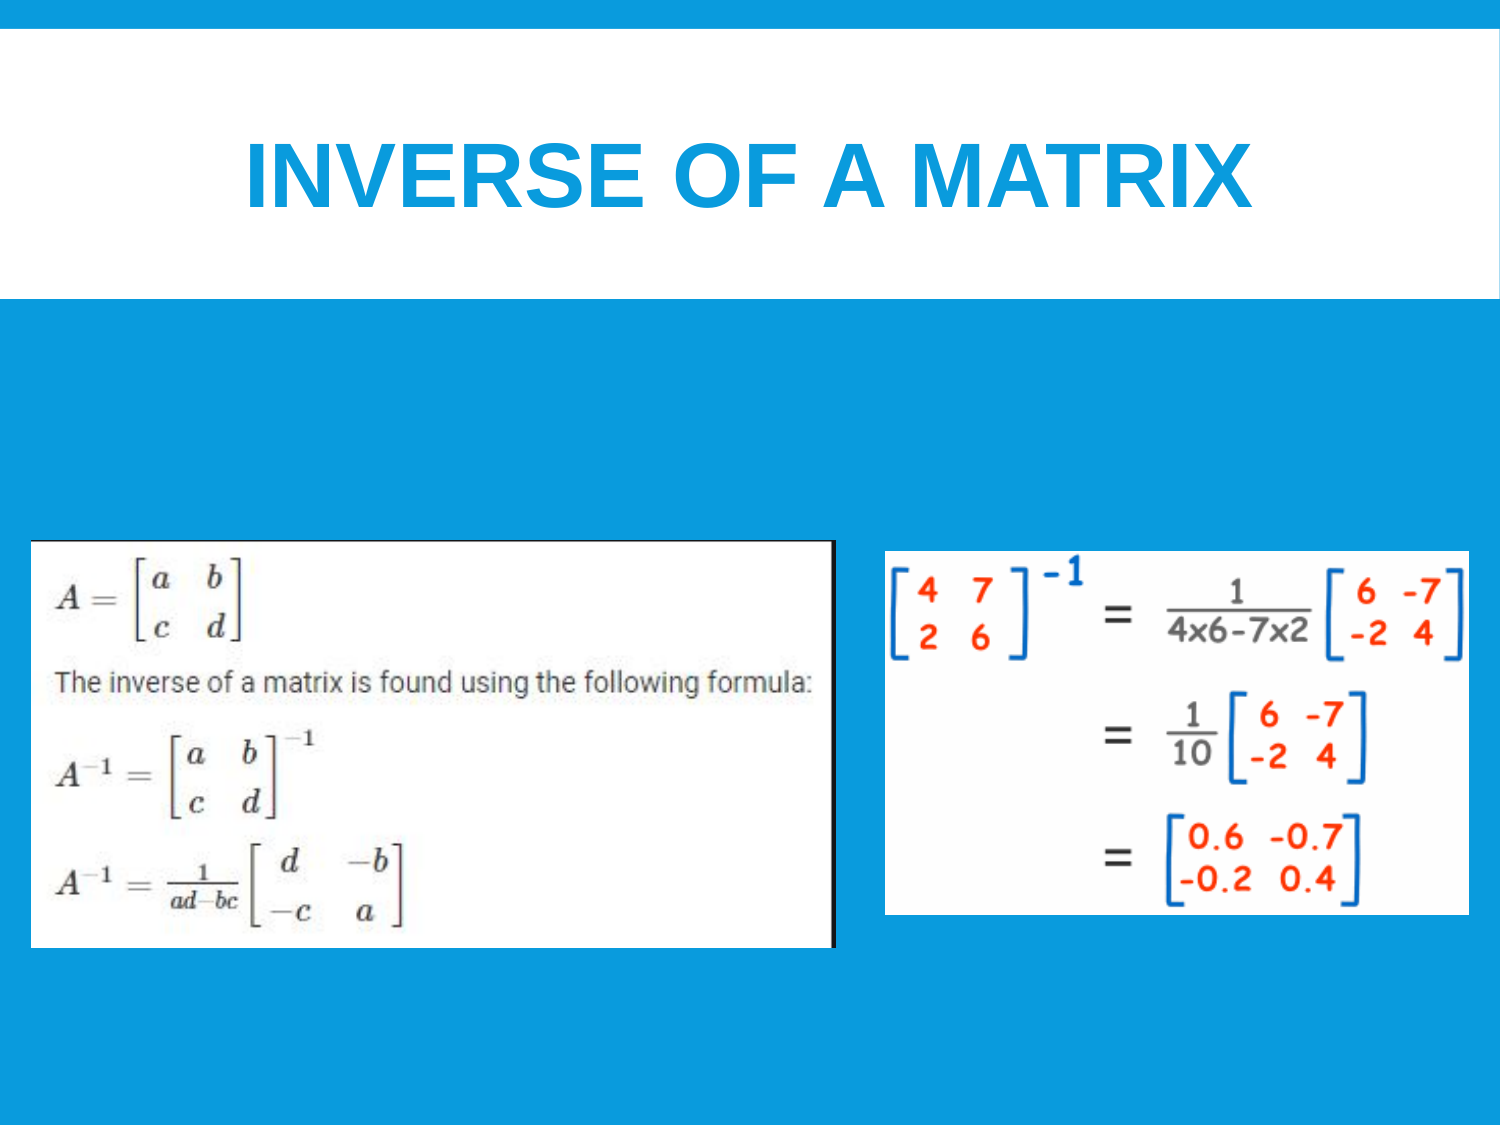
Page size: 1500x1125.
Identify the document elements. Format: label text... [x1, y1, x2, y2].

picture [32, 541, 835, 947]
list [885, 551, 1469, 915]
title Inverse of a matrix [112, 46, 1388, 295]
